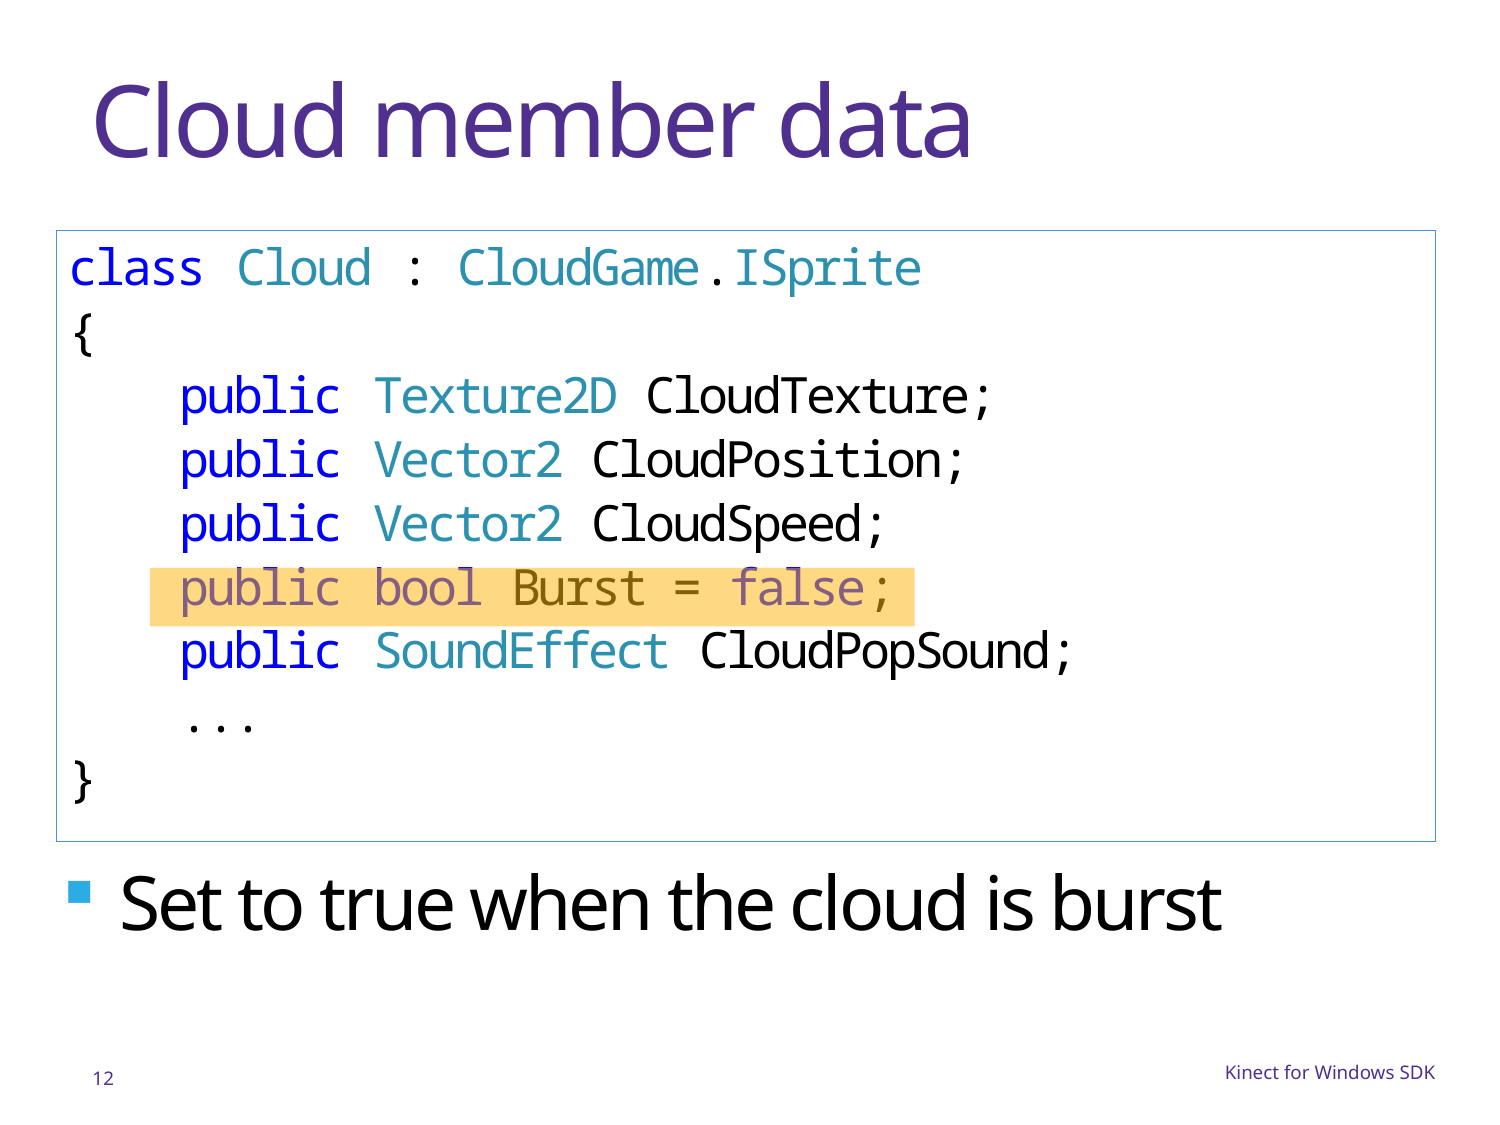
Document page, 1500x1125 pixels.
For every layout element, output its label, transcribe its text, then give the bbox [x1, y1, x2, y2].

slide_number 12 [0, 1053, 114, 1107]
text_box [148, 566, 917, 628]
title Cloud member data [90, 70, 1463, 180]
list Set to true when the cloud is burst [62, 865, 1435, 948]
list class Cloud : CloudGame.ISprite { public Texture2D CloudTexture; public Vector2 CloudPosition; public Vector2 CloudSpeed; public bool Burst = false; public SoundEffect CloudPopSound; ... } [56, 230, 1436, 842]
